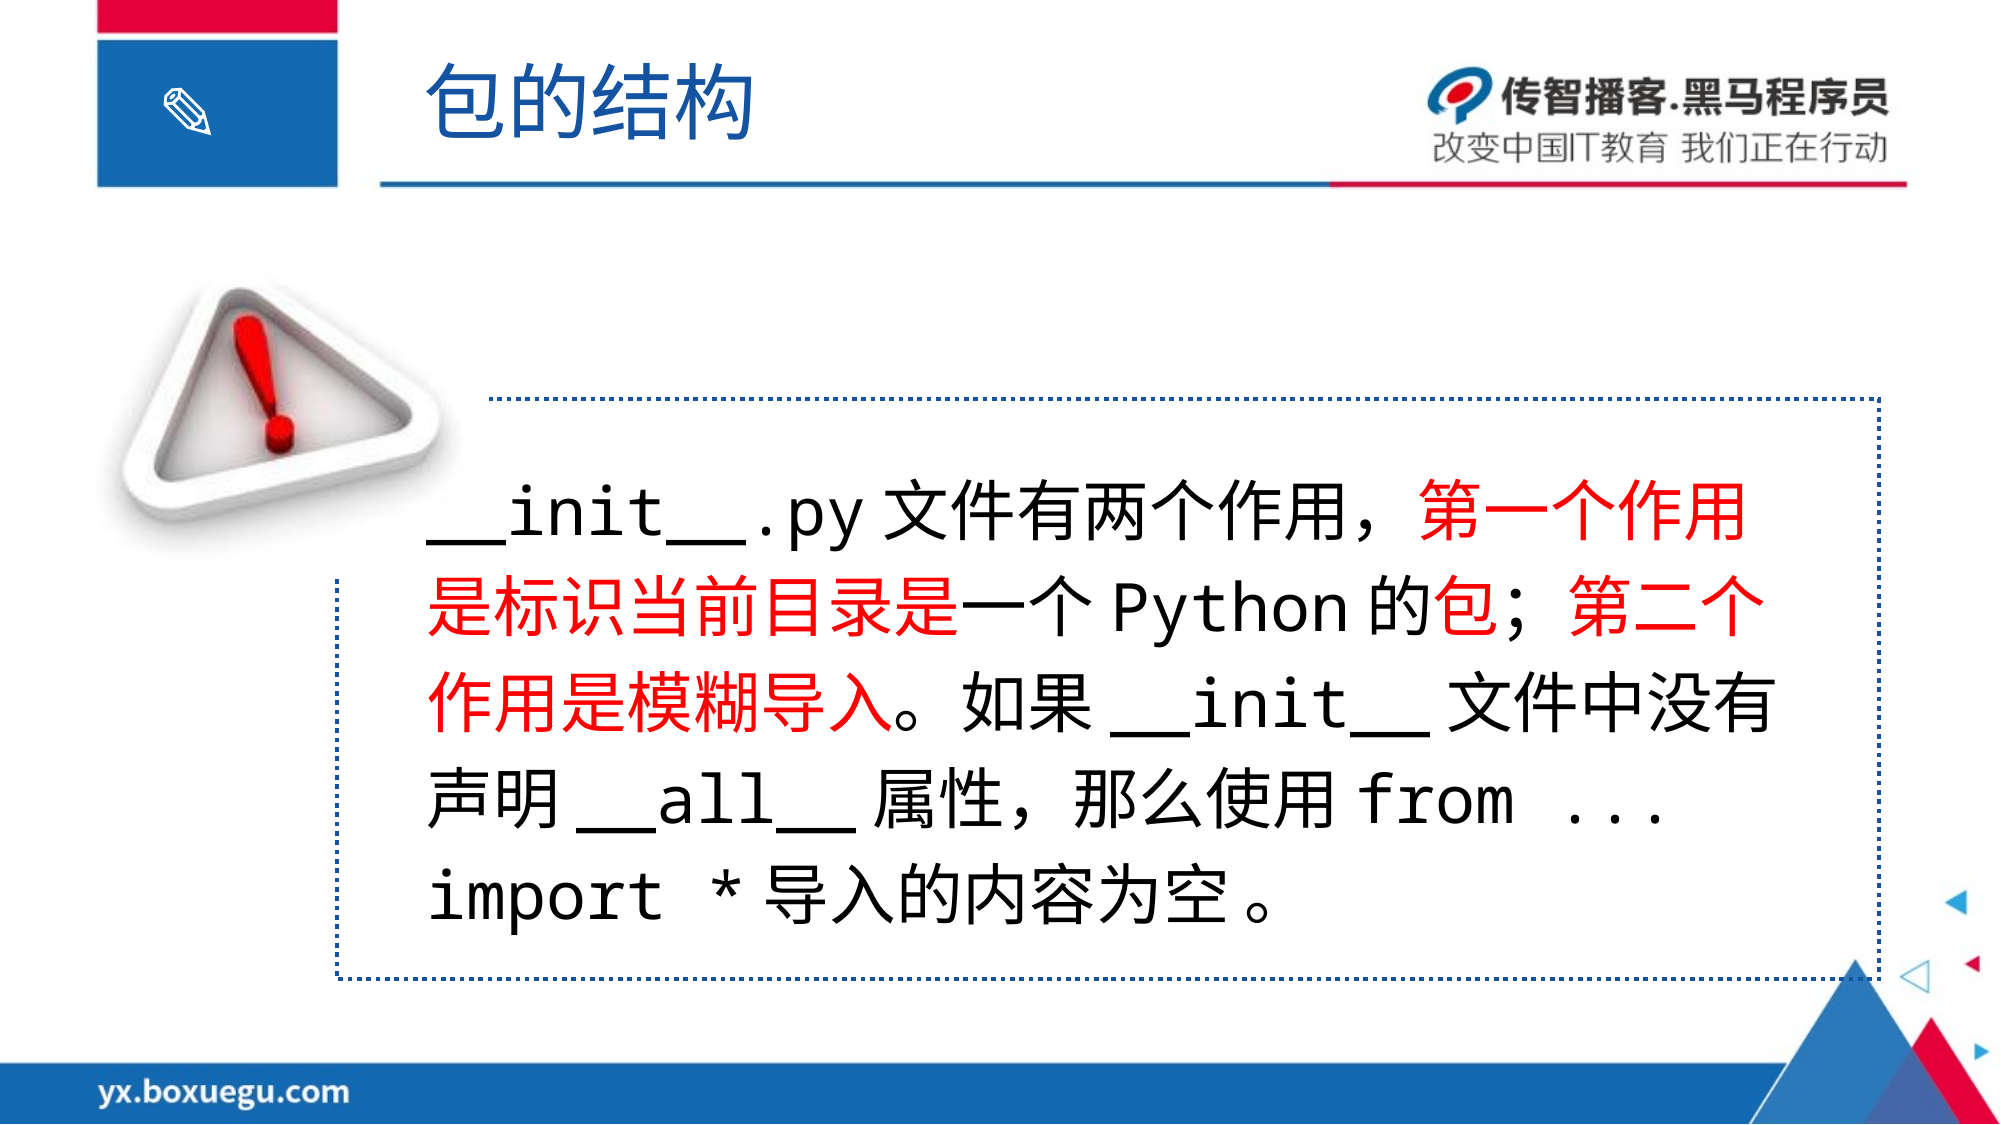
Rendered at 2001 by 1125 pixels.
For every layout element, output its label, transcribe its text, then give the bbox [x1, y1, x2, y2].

picture [0, 0, 2000, 1124]
text_box __init__.py文件有两个作用，第一个作用是标识当前目录是一个Python的包；第二个作用是模糊导入。如果__init__文件中没有声明__all__属性，那么使用from ... import *导入的内容为空 。 [411, 445, 1805, 940]
text_box 包的结构 [409, 43, 1292, 158]
text_box [336, 398, 1880, 980]
